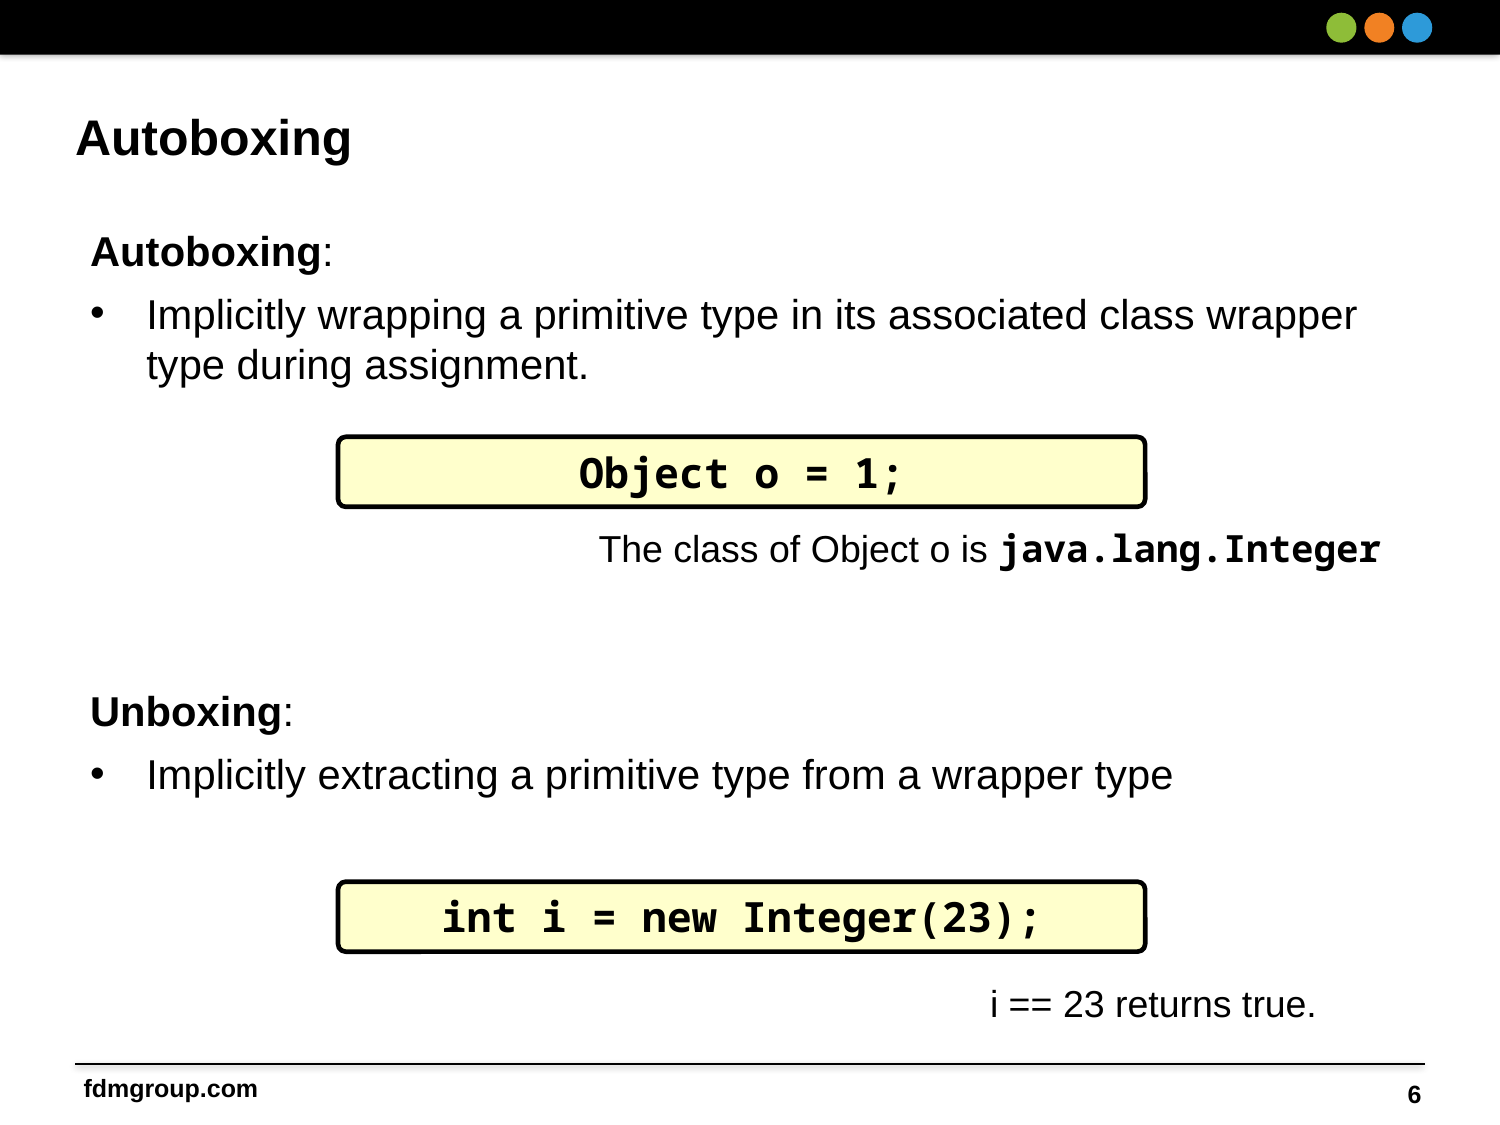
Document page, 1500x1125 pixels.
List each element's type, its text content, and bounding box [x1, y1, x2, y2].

title Autoboxing [75, 105, 1425, 174]
text_box Object o = 1; [338, 436, 1146, 507]
text_box int i = new Integer(23); [338, 881, 1146, 952]
slide_number 6 [1086, 1063, 1437, 1124]
list Autoboxing: Implicitly wrapping a primitive type in its associated class wrapper type during assignment. The class of Object o is java.lang.Integer Unboxing: Implicitly extracting a primitive type from a wrapper type i == 23 returns true. [75, 217, 1425, 1011]
